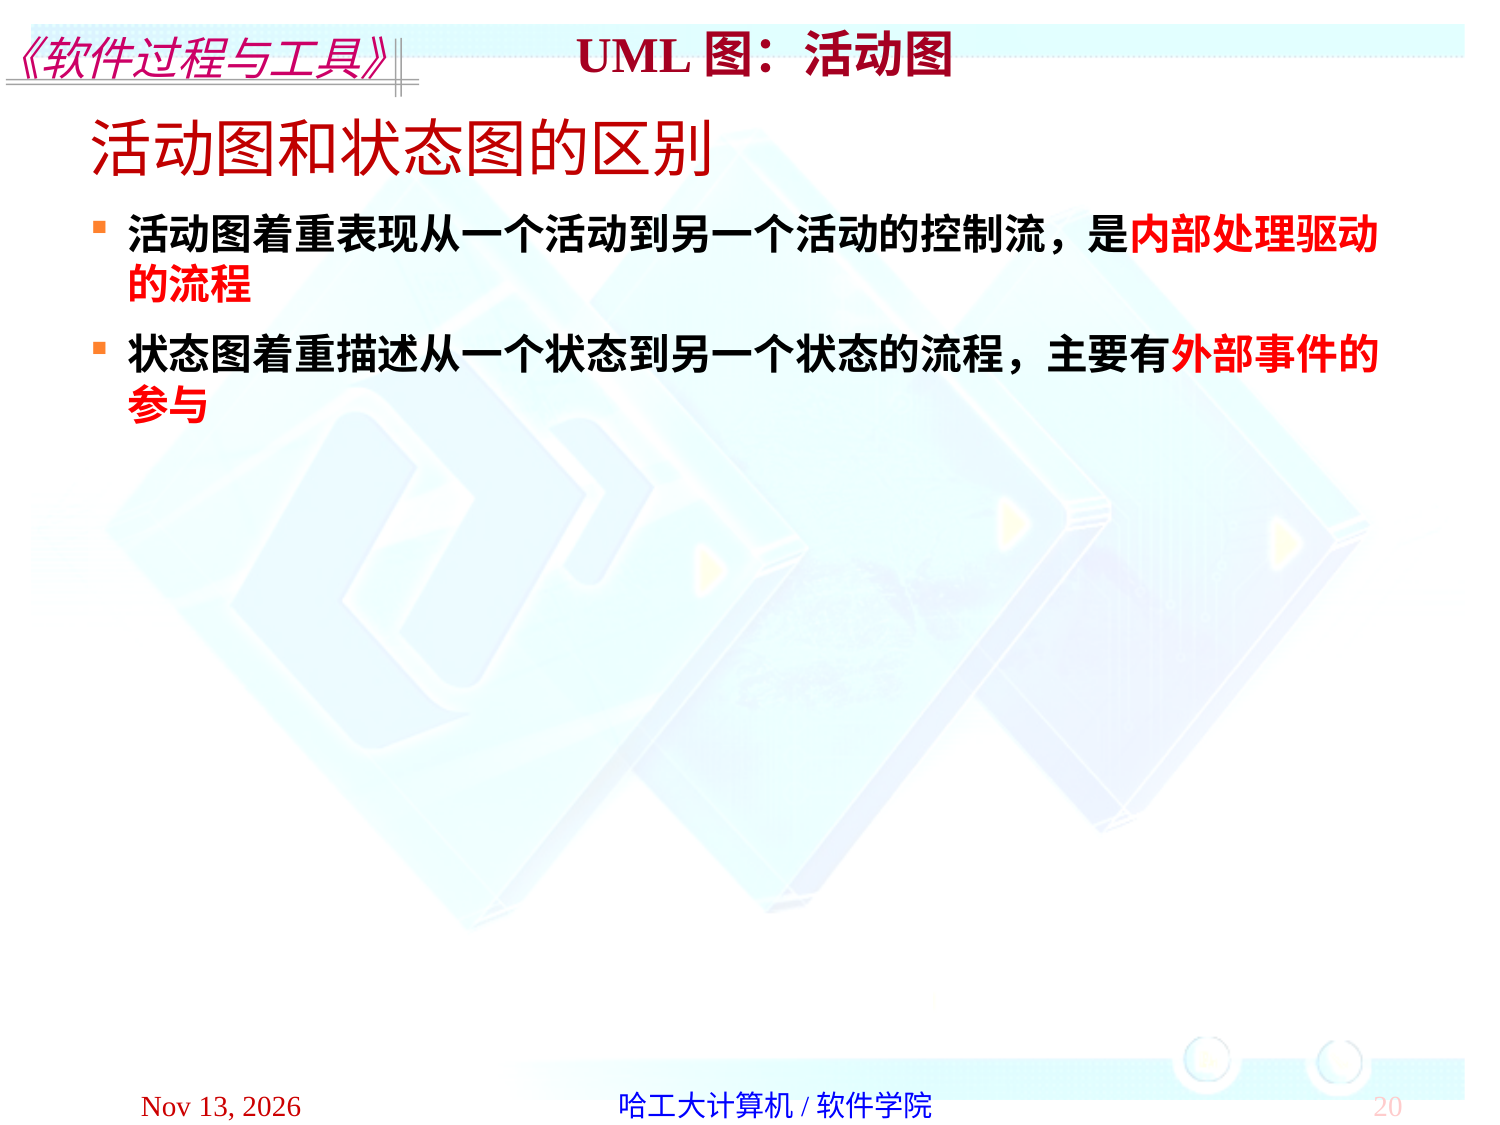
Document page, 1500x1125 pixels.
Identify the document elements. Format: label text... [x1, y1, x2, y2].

text_box 活动图和状态图的区别 [74, 101, 1425, 188]
text_box 活动图着重表现从一个活动到另一个活动的控制流，是内部处理驱动的流程 状态图着重描述从一个状态到另一个状态的流程，主要有外部事件的参与 [74, 200, 1425, 1063]
text_box UML图：活动图 [389, 15, 1140, 90]
